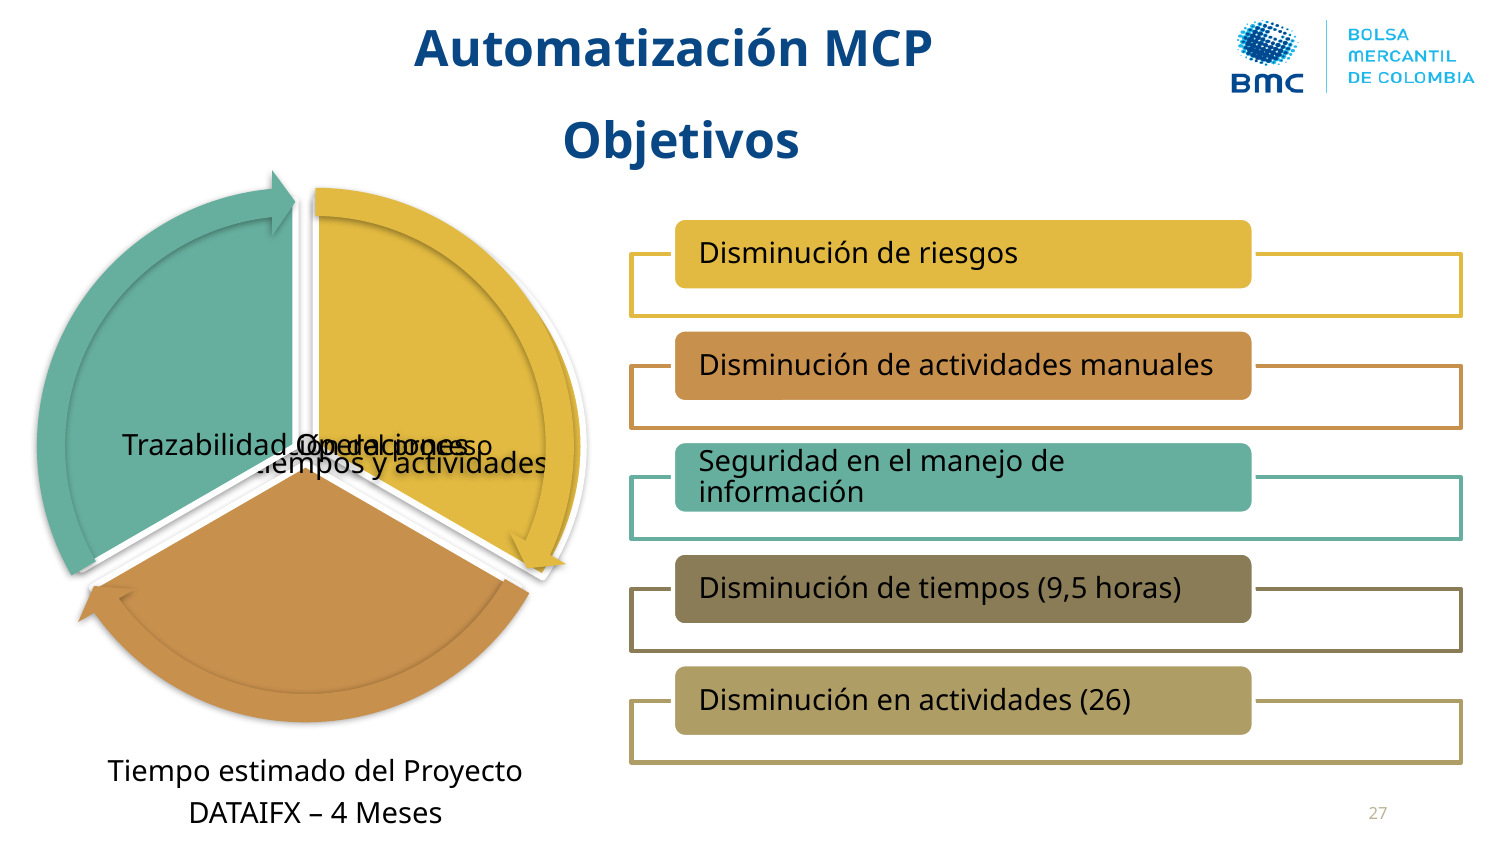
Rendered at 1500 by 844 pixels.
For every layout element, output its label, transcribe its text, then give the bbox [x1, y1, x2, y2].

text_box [0, 160, 786, 749]
text_box Objetivos [0, 118, 1363, 216]
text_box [631, 217, 1462, 764]
text_box Tiempo estimado del Proyecto DATAIFX – 4 Meses [107, 757, 524, 830]
picture [1229, 20, 1478, 98]
text_box Automatización MCP [0, 25, 1363, 118]
